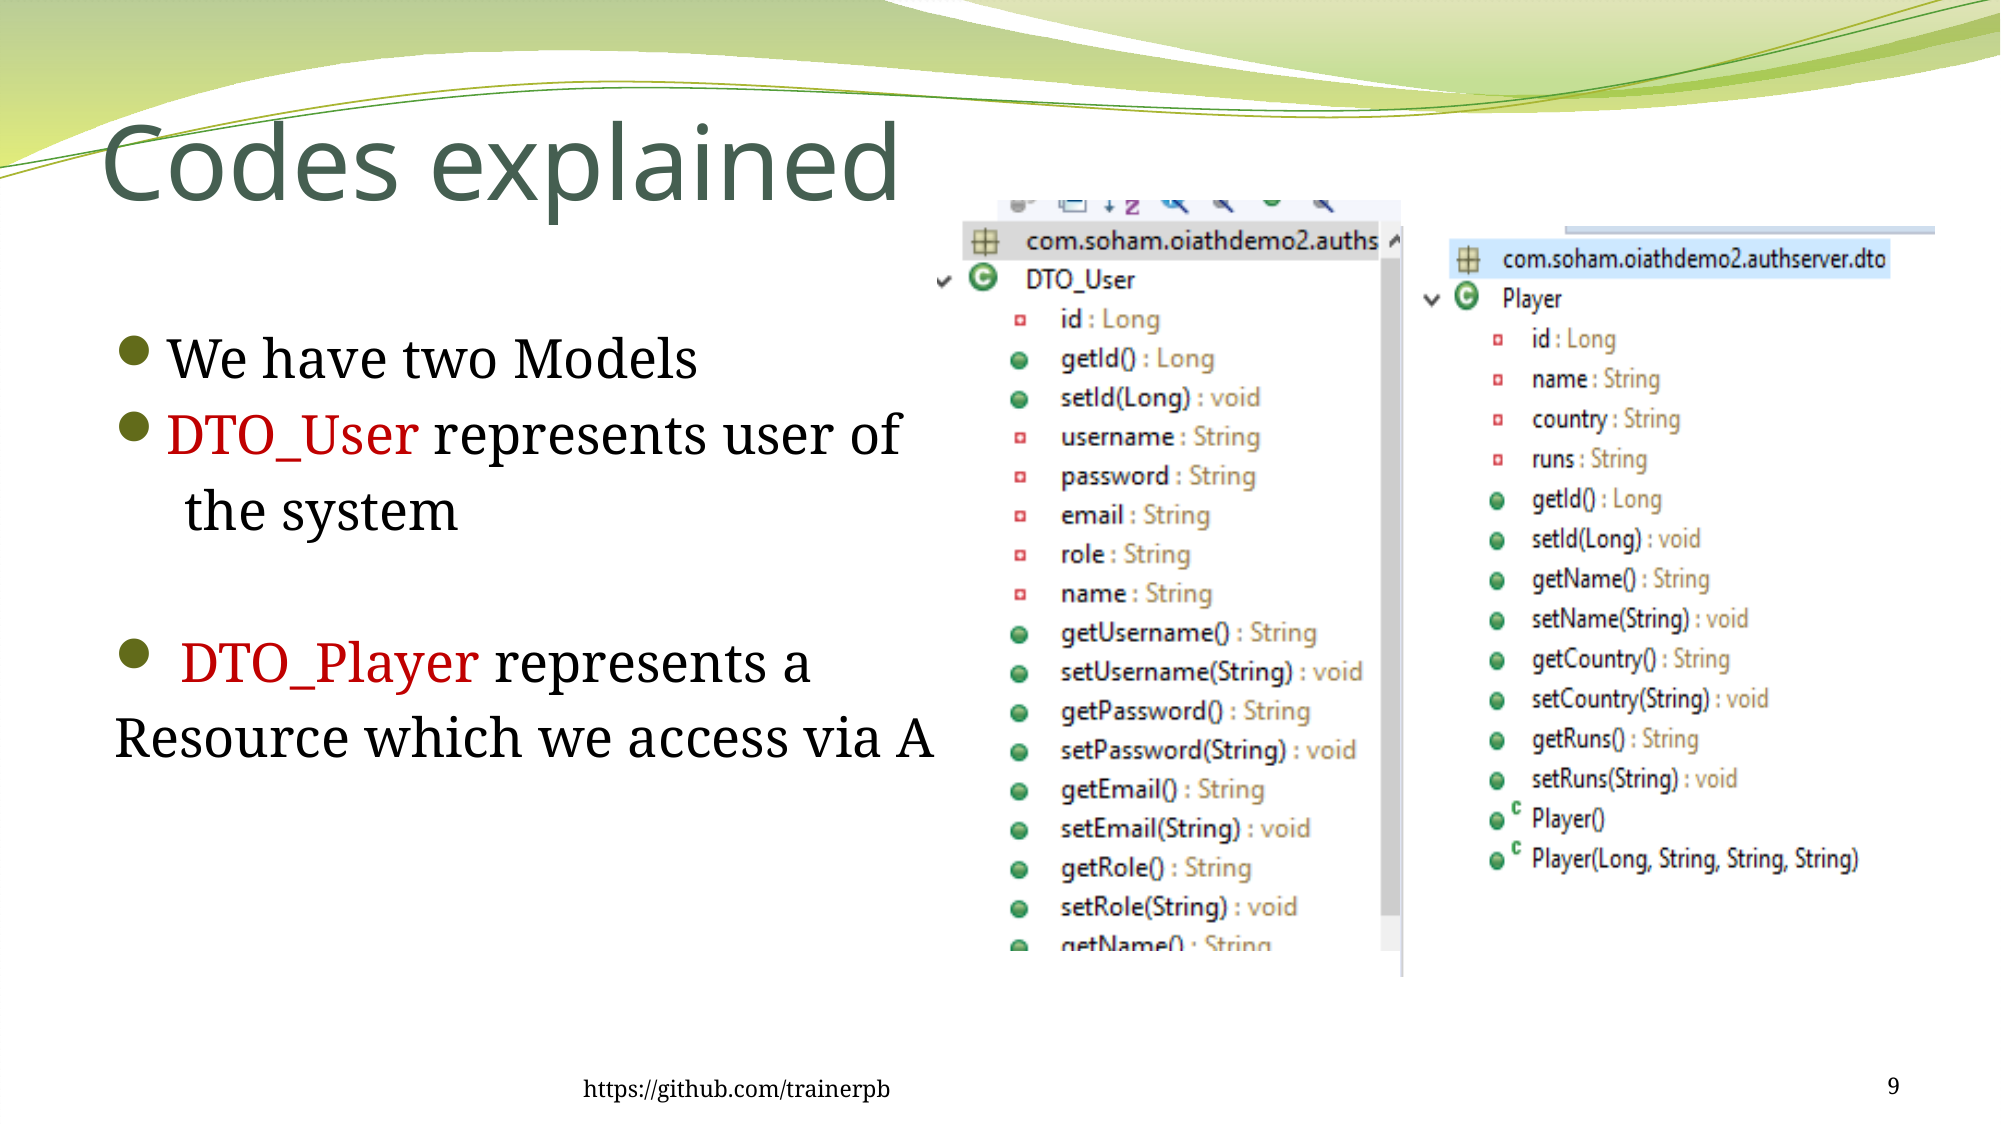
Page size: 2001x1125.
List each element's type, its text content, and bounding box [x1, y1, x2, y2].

slide_number 9 [1733, 1042, 1900, 1103]
footer https://github.com/trainerpb [583, 1042, 1317, 1103]
list We have two Models DTO_User represents user of the system DTO_Player represents a Resource which we access via API [99, 317, 1900, 1038]
title Codes explained [99, 33, 1900, 222]
picture [937, 200, 1935, 977]
